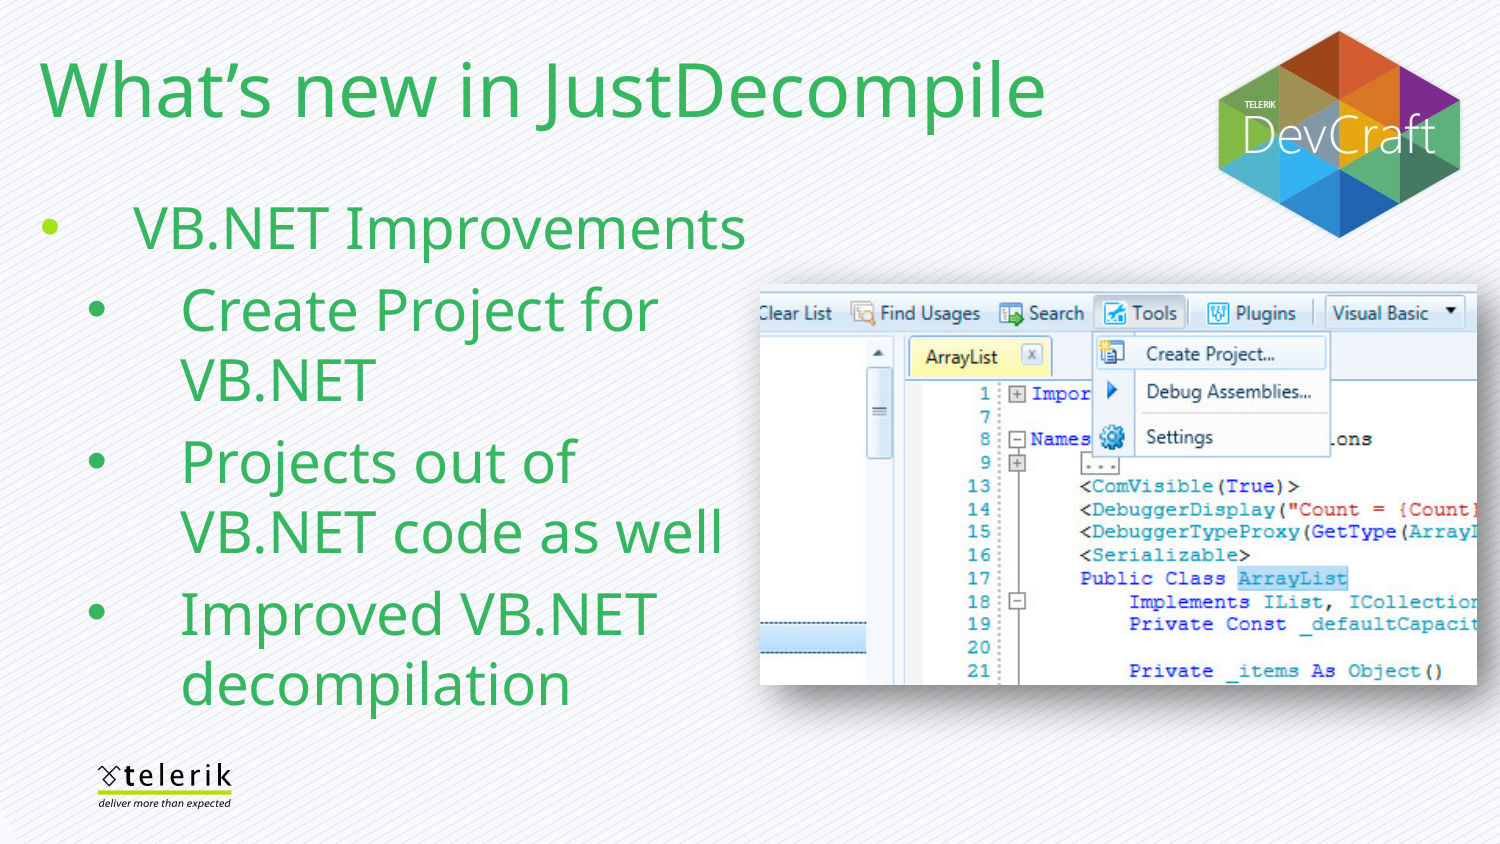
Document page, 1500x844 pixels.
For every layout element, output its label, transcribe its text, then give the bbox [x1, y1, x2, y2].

picture [0, 0, 1500, 844]
list VB.NET Improvements Create Project for VB.NET Projects out of VB.NET code as well Improved VB.NET decompilation [24, 184, 763, 809]
list What’s new in JustDecompile [24, 33, 1150, 160]
